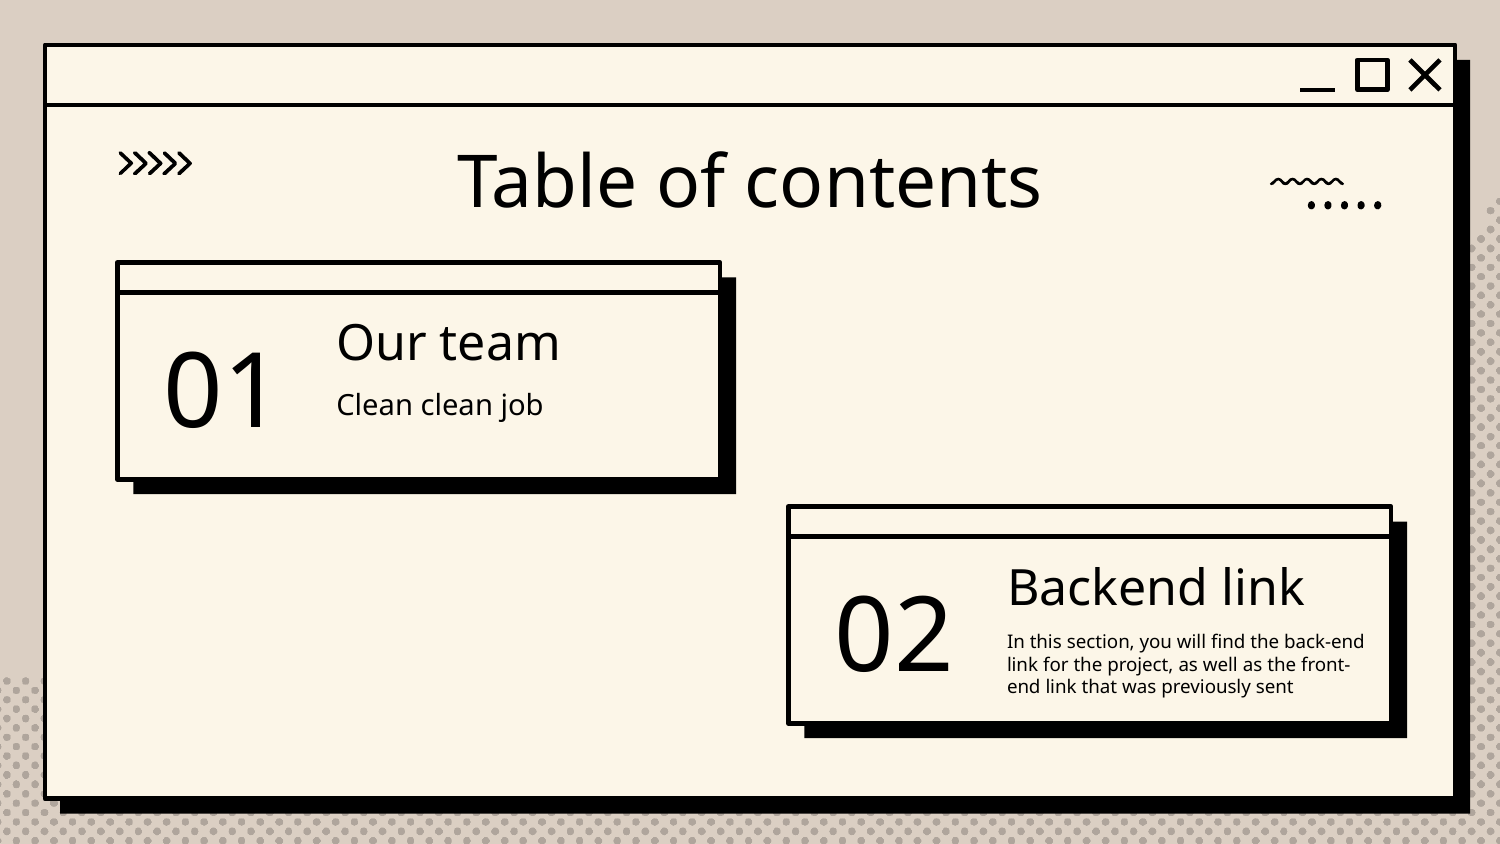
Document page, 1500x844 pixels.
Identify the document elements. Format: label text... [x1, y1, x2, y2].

text_box [1307, 201, 1315, 210]
text_box [133, 151, 148, 175]
title Table of contents [117, 120, 1383, 233]
text_box [162, 151, 177, 175]
text_box [1340, 201, 1349, 210]
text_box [116, 262, 737, 495]
text_box [177, 151, 192, 175]
text_box [1357, 201, 1365, 210]
text_box [147, 150, 163, 175]
text_box [1269, 177, 1345, 186]
text_box [1374, 201, 1382, 210]
text_box [118, 151, 134, 175]
text_box [1324, 201, 1332, 210]
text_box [788, 506, 1408, 739]
